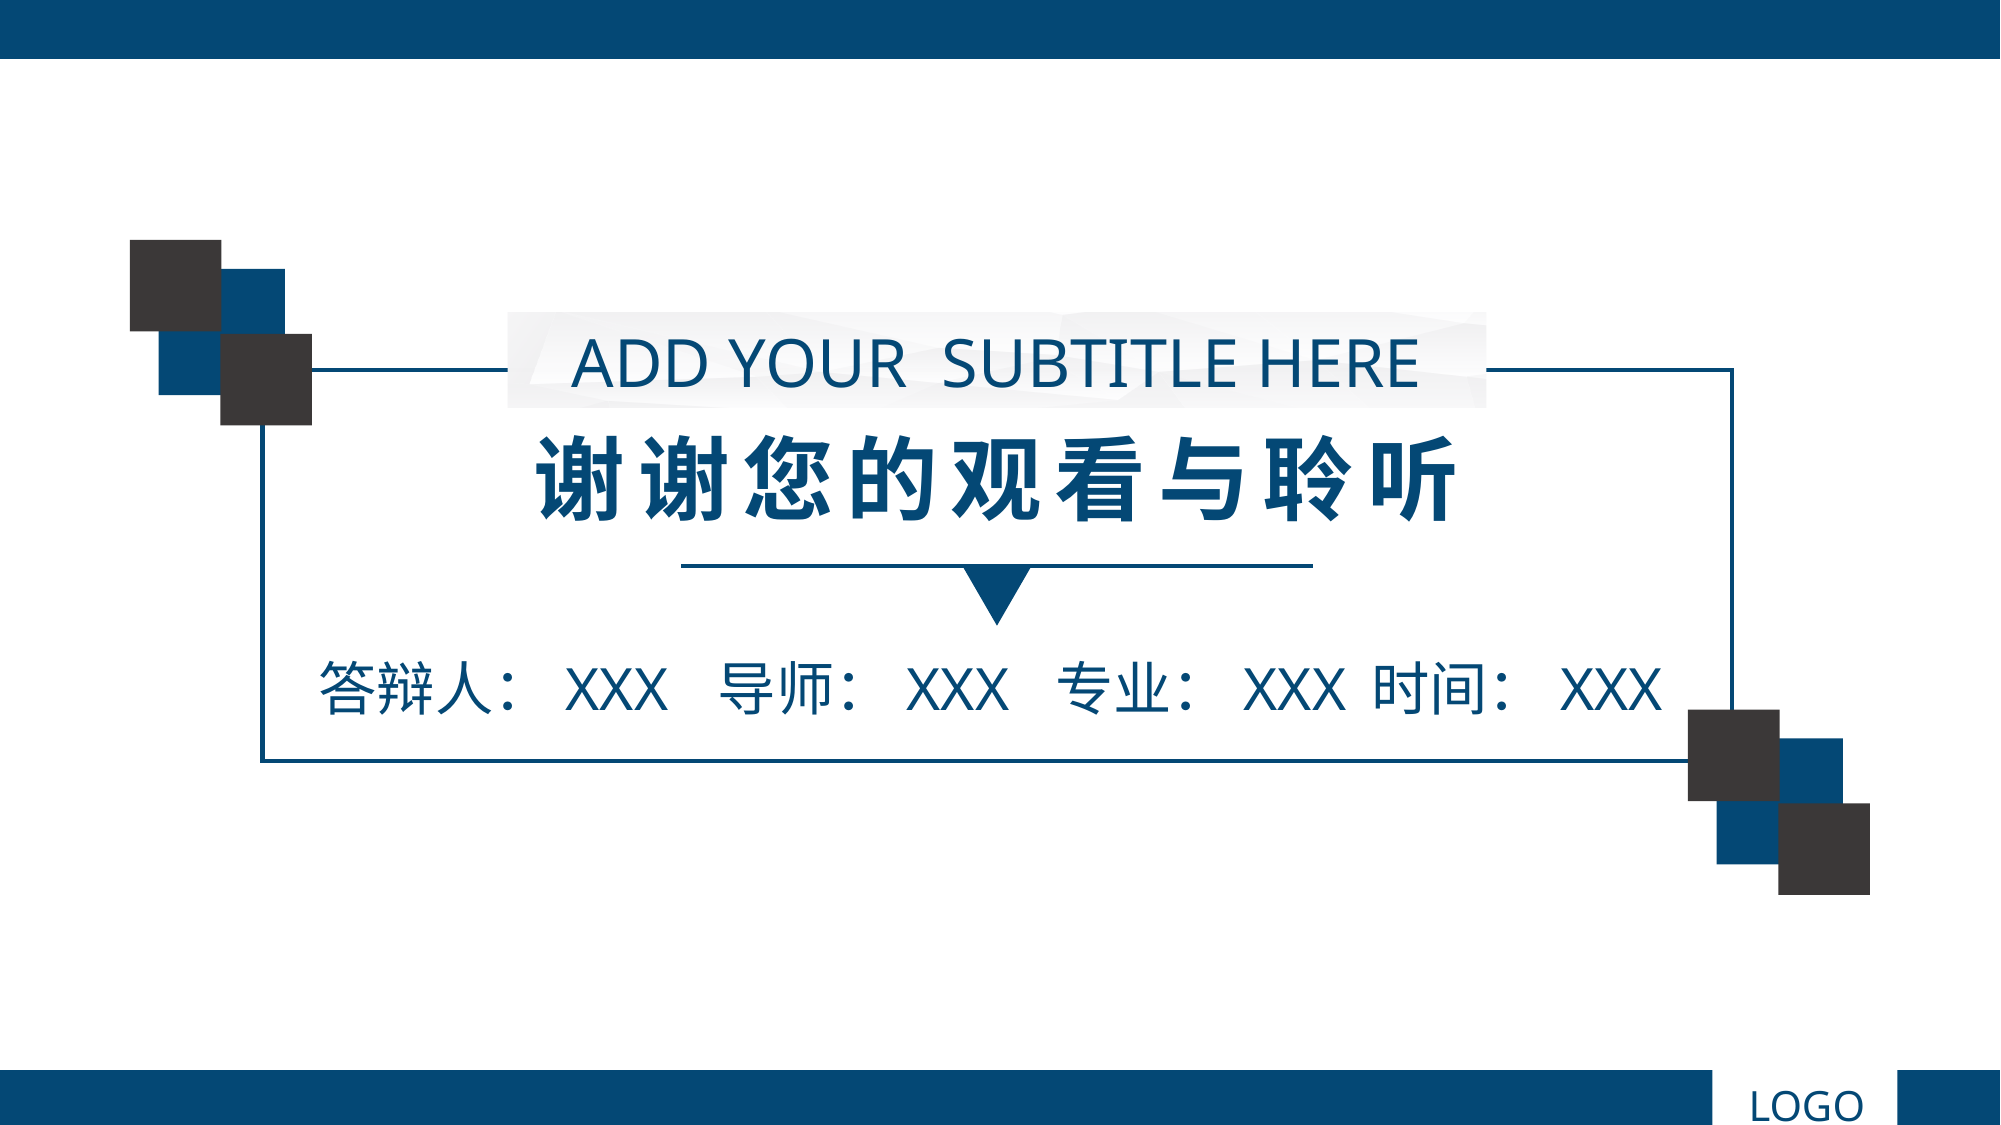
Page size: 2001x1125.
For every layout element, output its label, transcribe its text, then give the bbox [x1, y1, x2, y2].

text_box [261, 369, 1733, 762]
text_box 答辩人：XXX [250, 645, 261, 730]
text_box LOGO [1683, 1072, 1930, 1125]
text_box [681, 566, 1313, 626]
text_box [1896, 1069, 2000, 1125]
text_box ADD YOUR SUBTITLE HERE [507, 312, 1487, 408]
text_box [0, 1069, 1713, 1125]
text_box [129, 239, 312, 426]
text_box [0, 0, 2000, 60]
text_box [1687, 709, 1870, 895]
